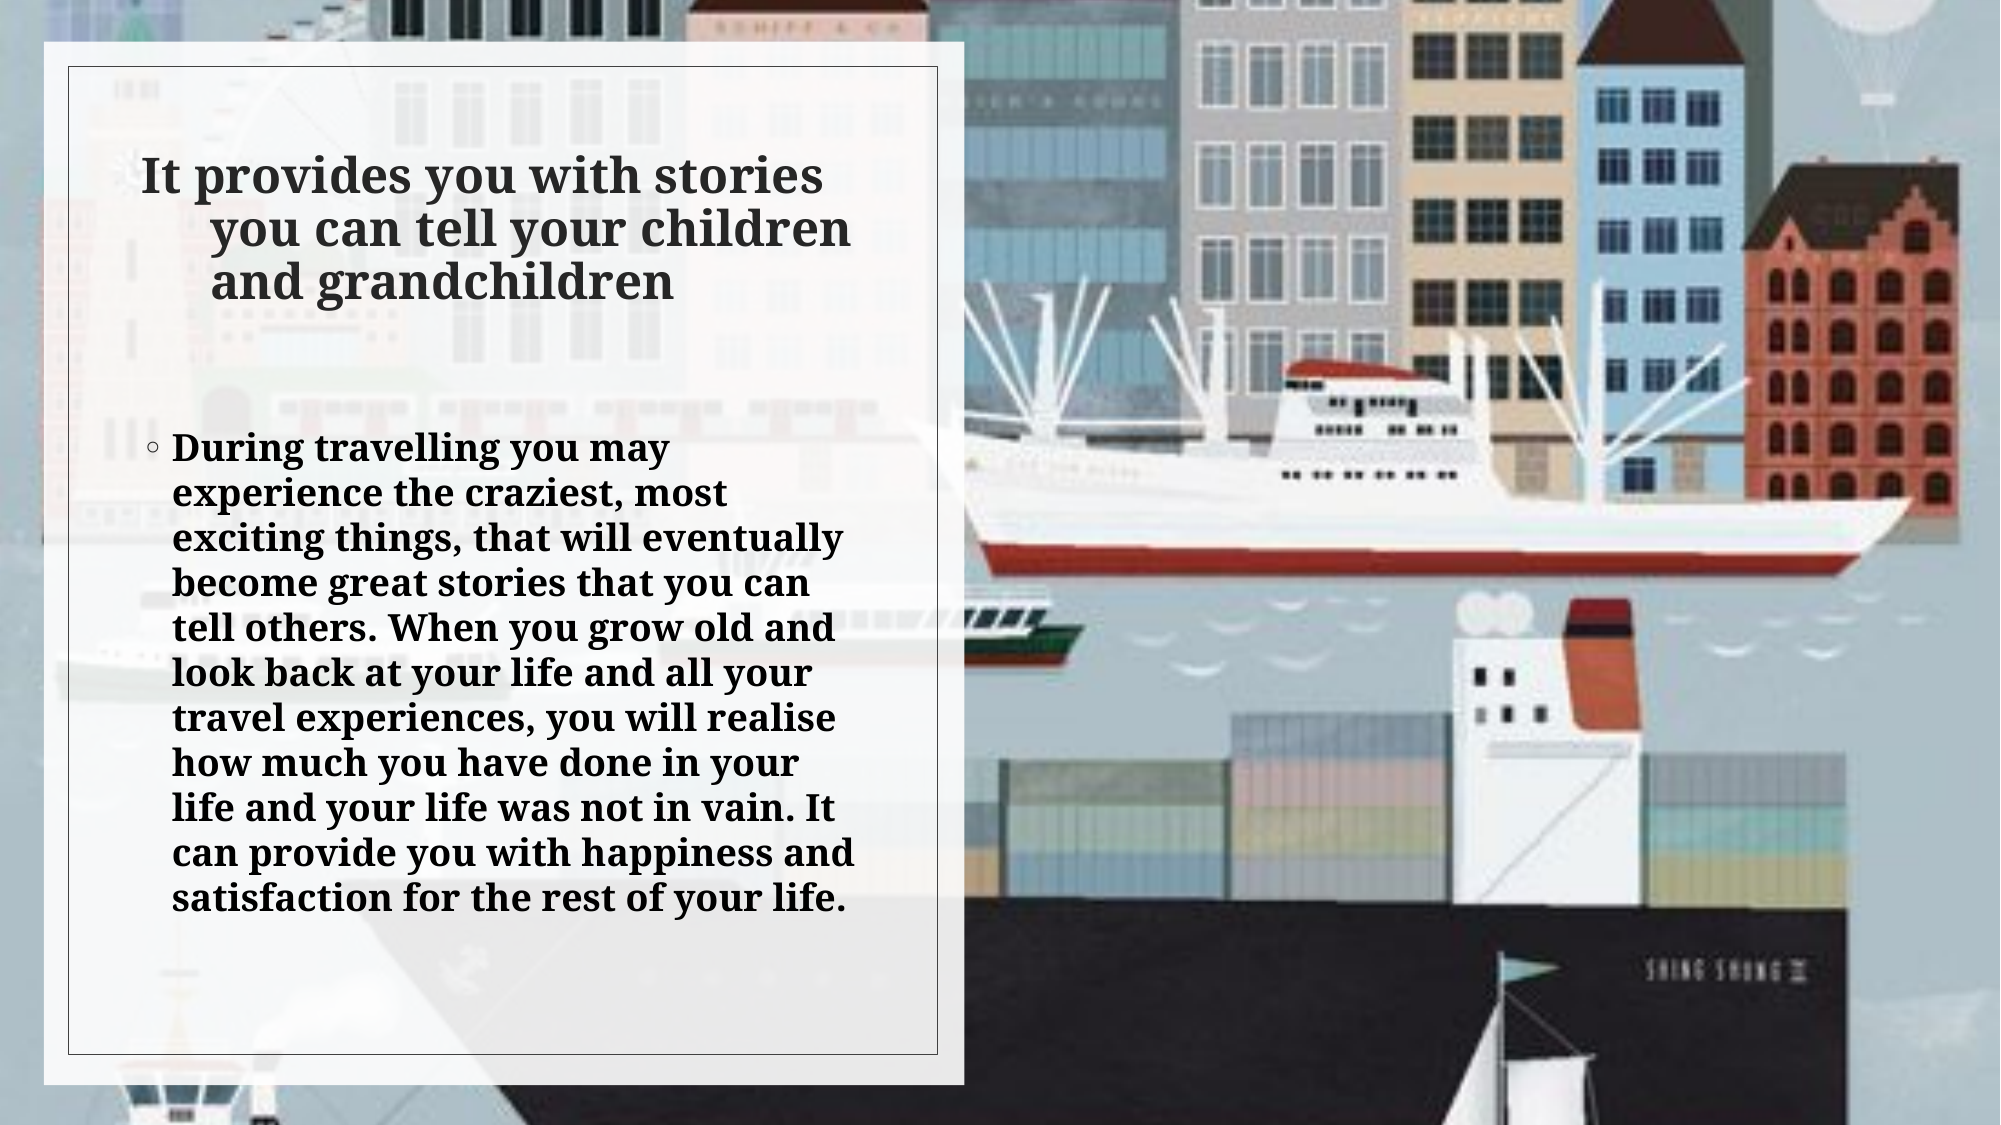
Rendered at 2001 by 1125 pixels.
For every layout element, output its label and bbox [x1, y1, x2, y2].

list [0, 0, 2000, 1125]
